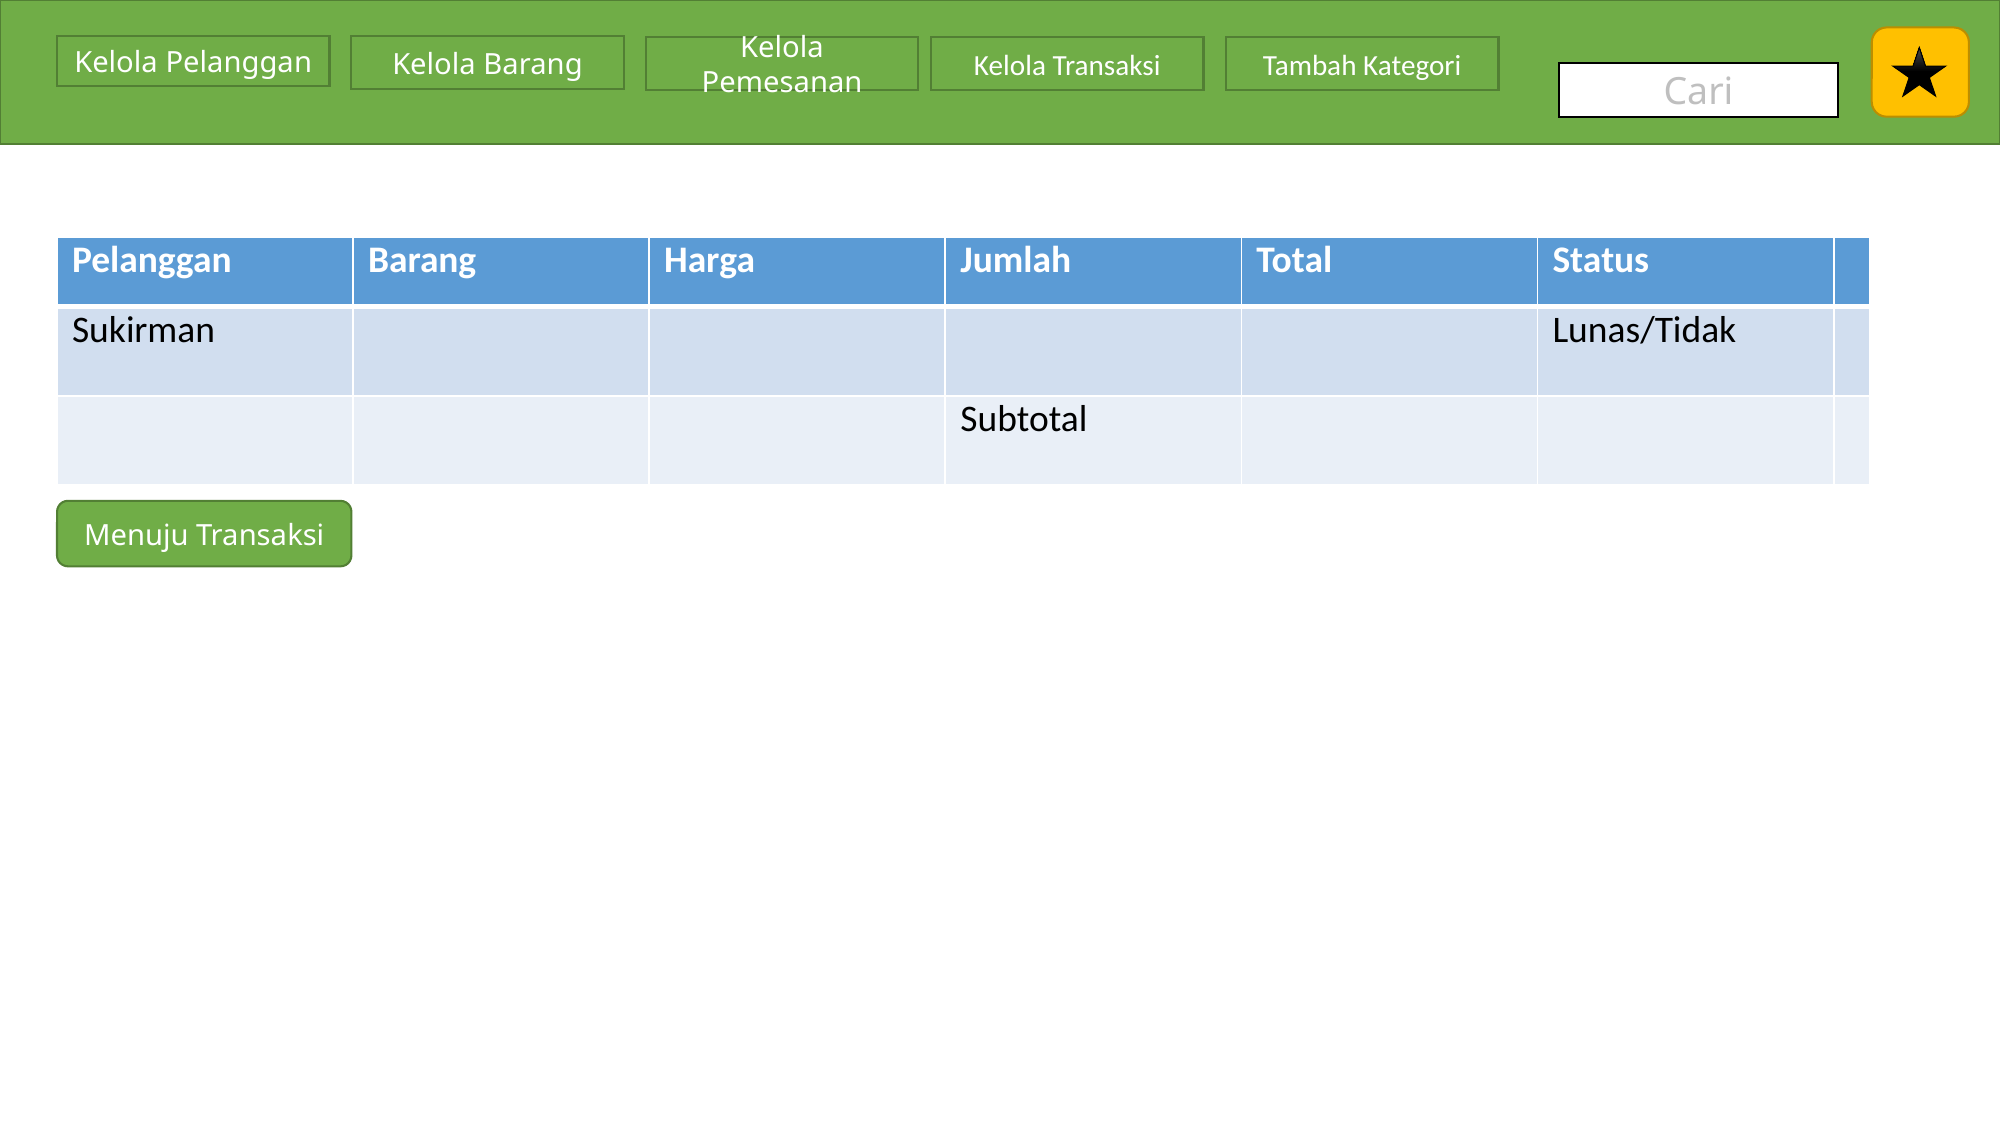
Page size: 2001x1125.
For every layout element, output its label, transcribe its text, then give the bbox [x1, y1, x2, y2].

text_box Menuju Transaksi [55, 499, 353, 568]
text_box Cari [1558, 62, 1839, 118]
text_box [0, 0, 2000, 145]
text_box Kelola Pemesanan [645, 36, 919, 91]
text_box Kelola Barang [350, 35, 625, 90]
text_box Tambah Kategori [1225, 36, 1500, 91]
table_cell [1538, 397, 1833, 484]
table_cell [354, 397, 648, 484]
text_box [1891, 45, 1948, 98]
table_cell Sukirman [58, 309, 352, 395]
table_header [1835, 238, 1869, 304]
table_cell [354, 309, 648, 395]
table_cell Subtotal [946, 397, 1241, 484]
table_header Status [1538, 238, 1833, 304]
table_header Pelanggan [58, 238, 352, 304]
table_header Jumlah [946, 238, 1241, 304]
table_cell [1242, 397, 1537, 484]
table_cell [1835, 397, 1869, 484]
text_box Kelola Pelanggan [56, 35, 331, 87]
text_box [1870, 26, 1970, 118]
table_header Total [1242, 238, 1537, 304]
table_header Barang [354, 238, 648, 304]
table_cell [1242, 309, 1537, 395]
table_cell [650, 309, 944, 395]
table_cell [650, 397, 944, 484]
table_cell [1835, 309, 1869, 395]
table_cell [58, 397, 352, 484]
text_box Kelola Transaksi [930, 36, 1205, 91]
table_header Harga [650, 238, 944, 304]
table_cell [946, 309, 1241, 395]
table_cell Lunas/Tidak [1538, 309, 1833, 395]
